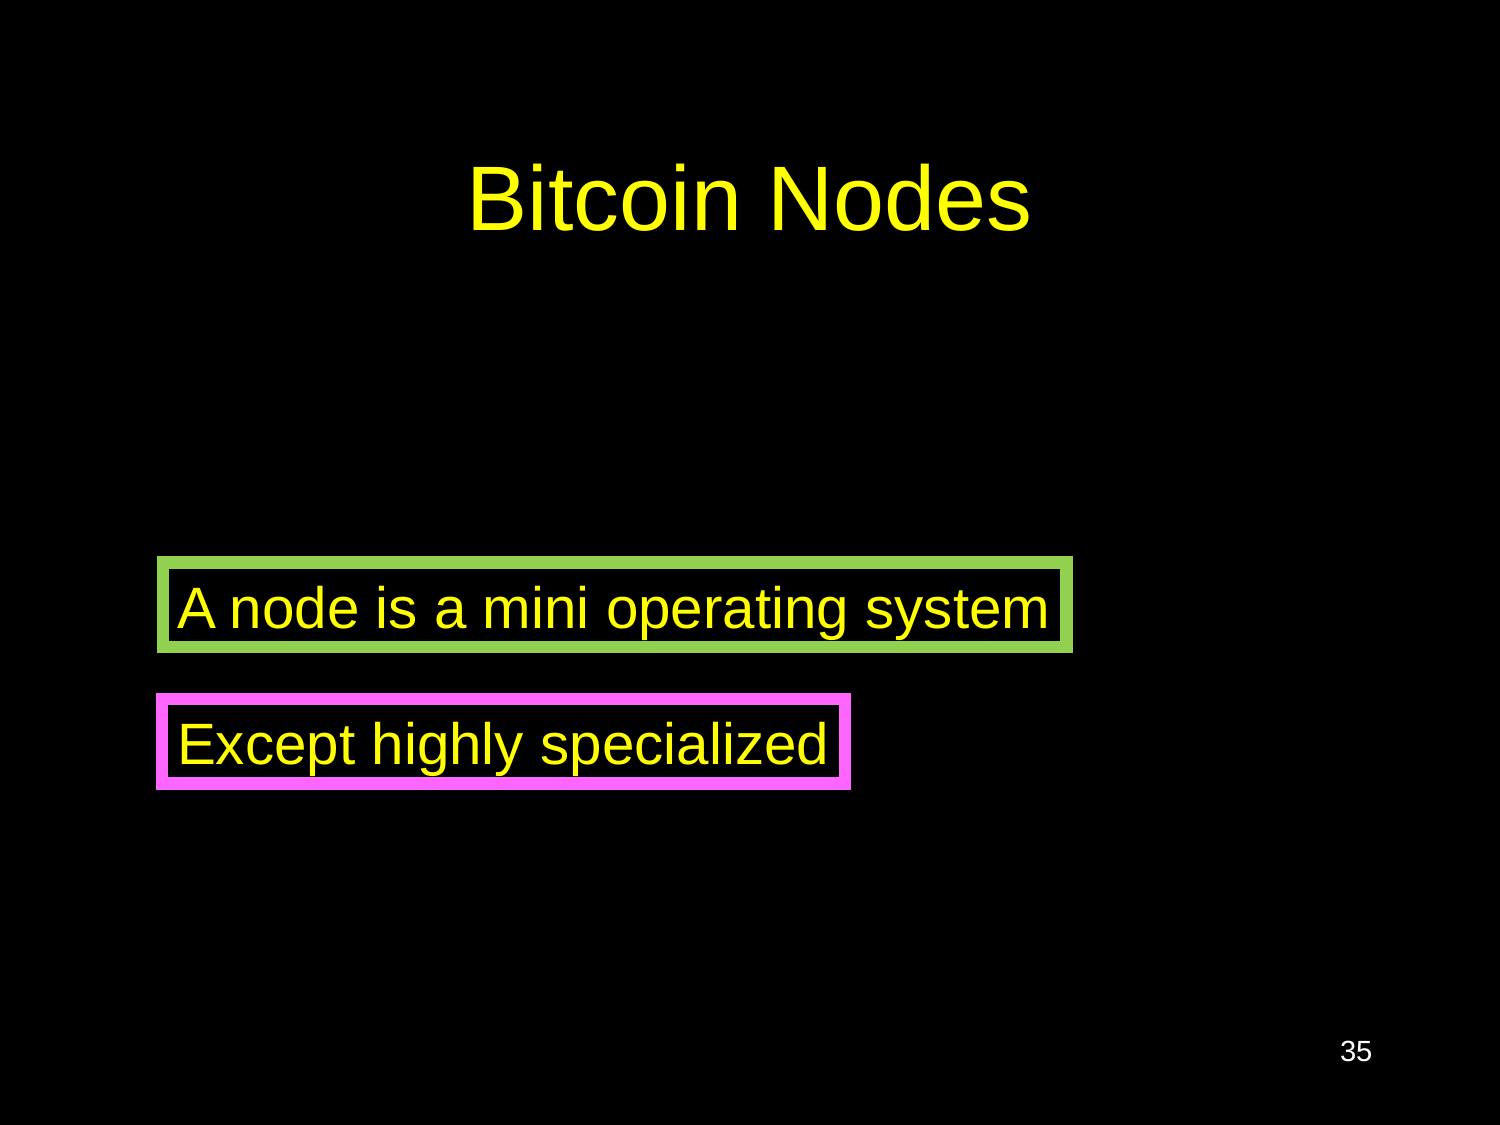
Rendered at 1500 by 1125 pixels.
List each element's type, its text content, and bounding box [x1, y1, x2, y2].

title Bitcoin Nodes [112, 99, 1388, 288]
text_box Except highly specialized [162, 698, 845, 784]
text_box A node is a mini operating system [163, 562, 1067, 648]
slide_number 35 [1074, 1024, 1388, 1101]
